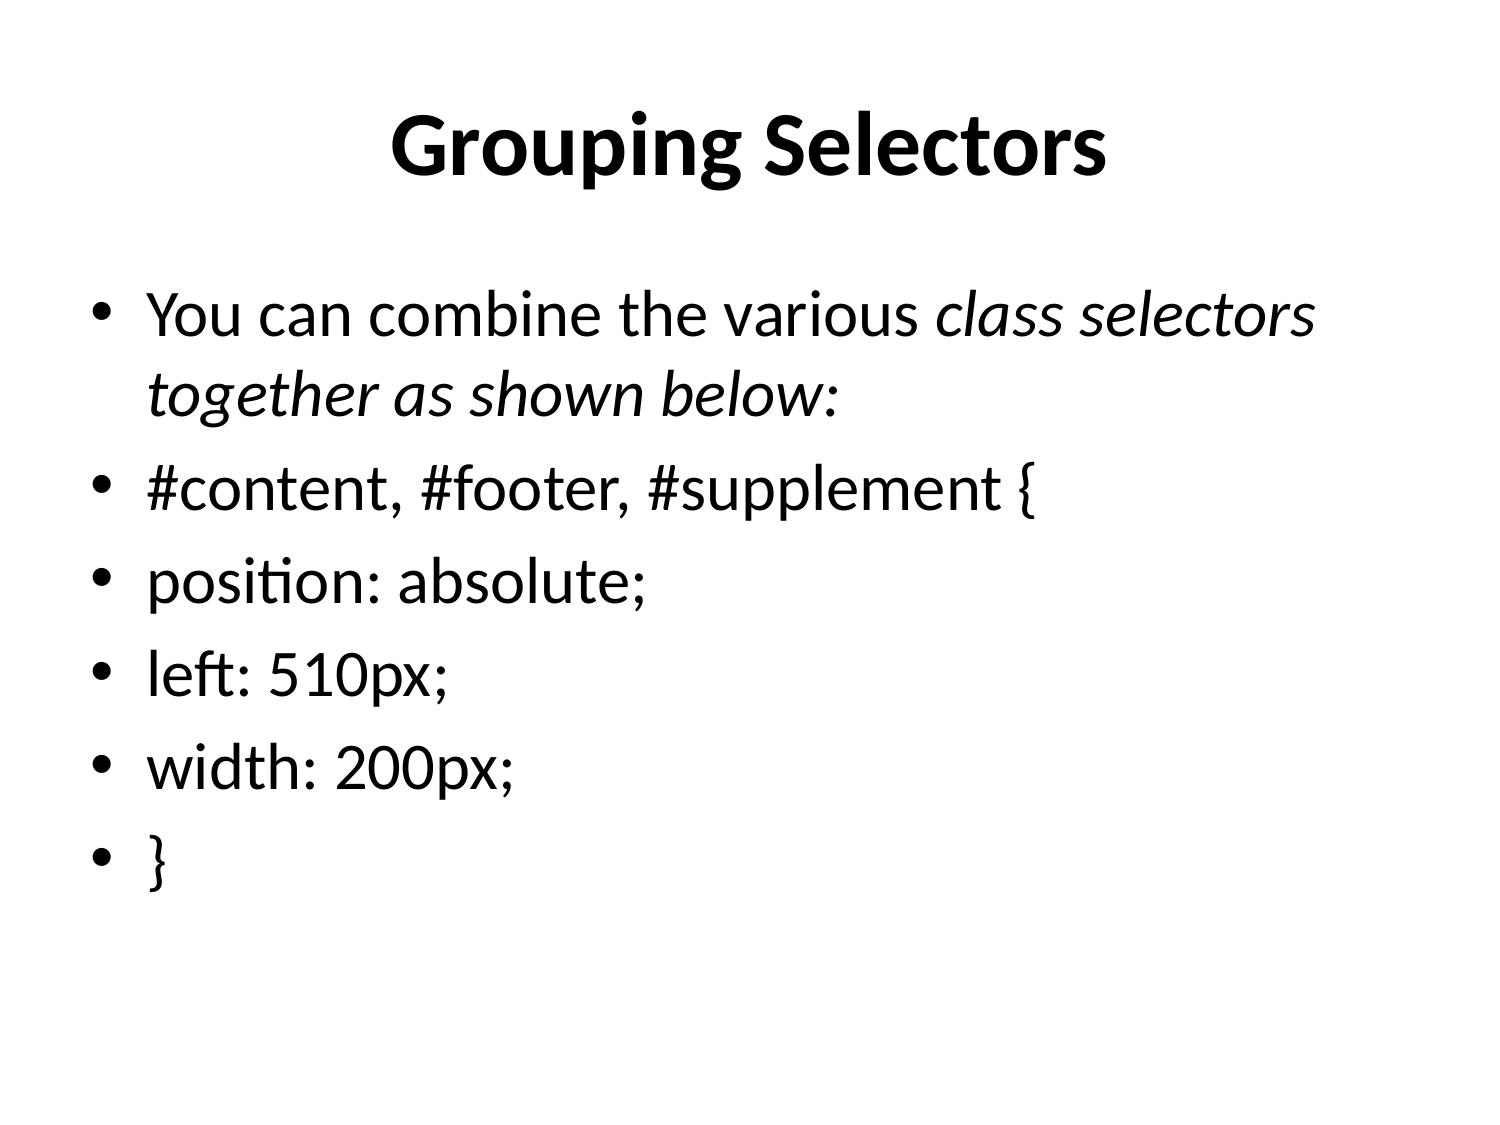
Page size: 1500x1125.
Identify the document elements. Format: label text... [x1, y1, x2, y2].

title Grouping Selectors [75, 45, 1425, 233]
list You can combine the various class selectors together as shown below: #content, #footer, #supplement { position: absolute; left: 510px; width: 200px; } [75, 262, 1425, 1005]
